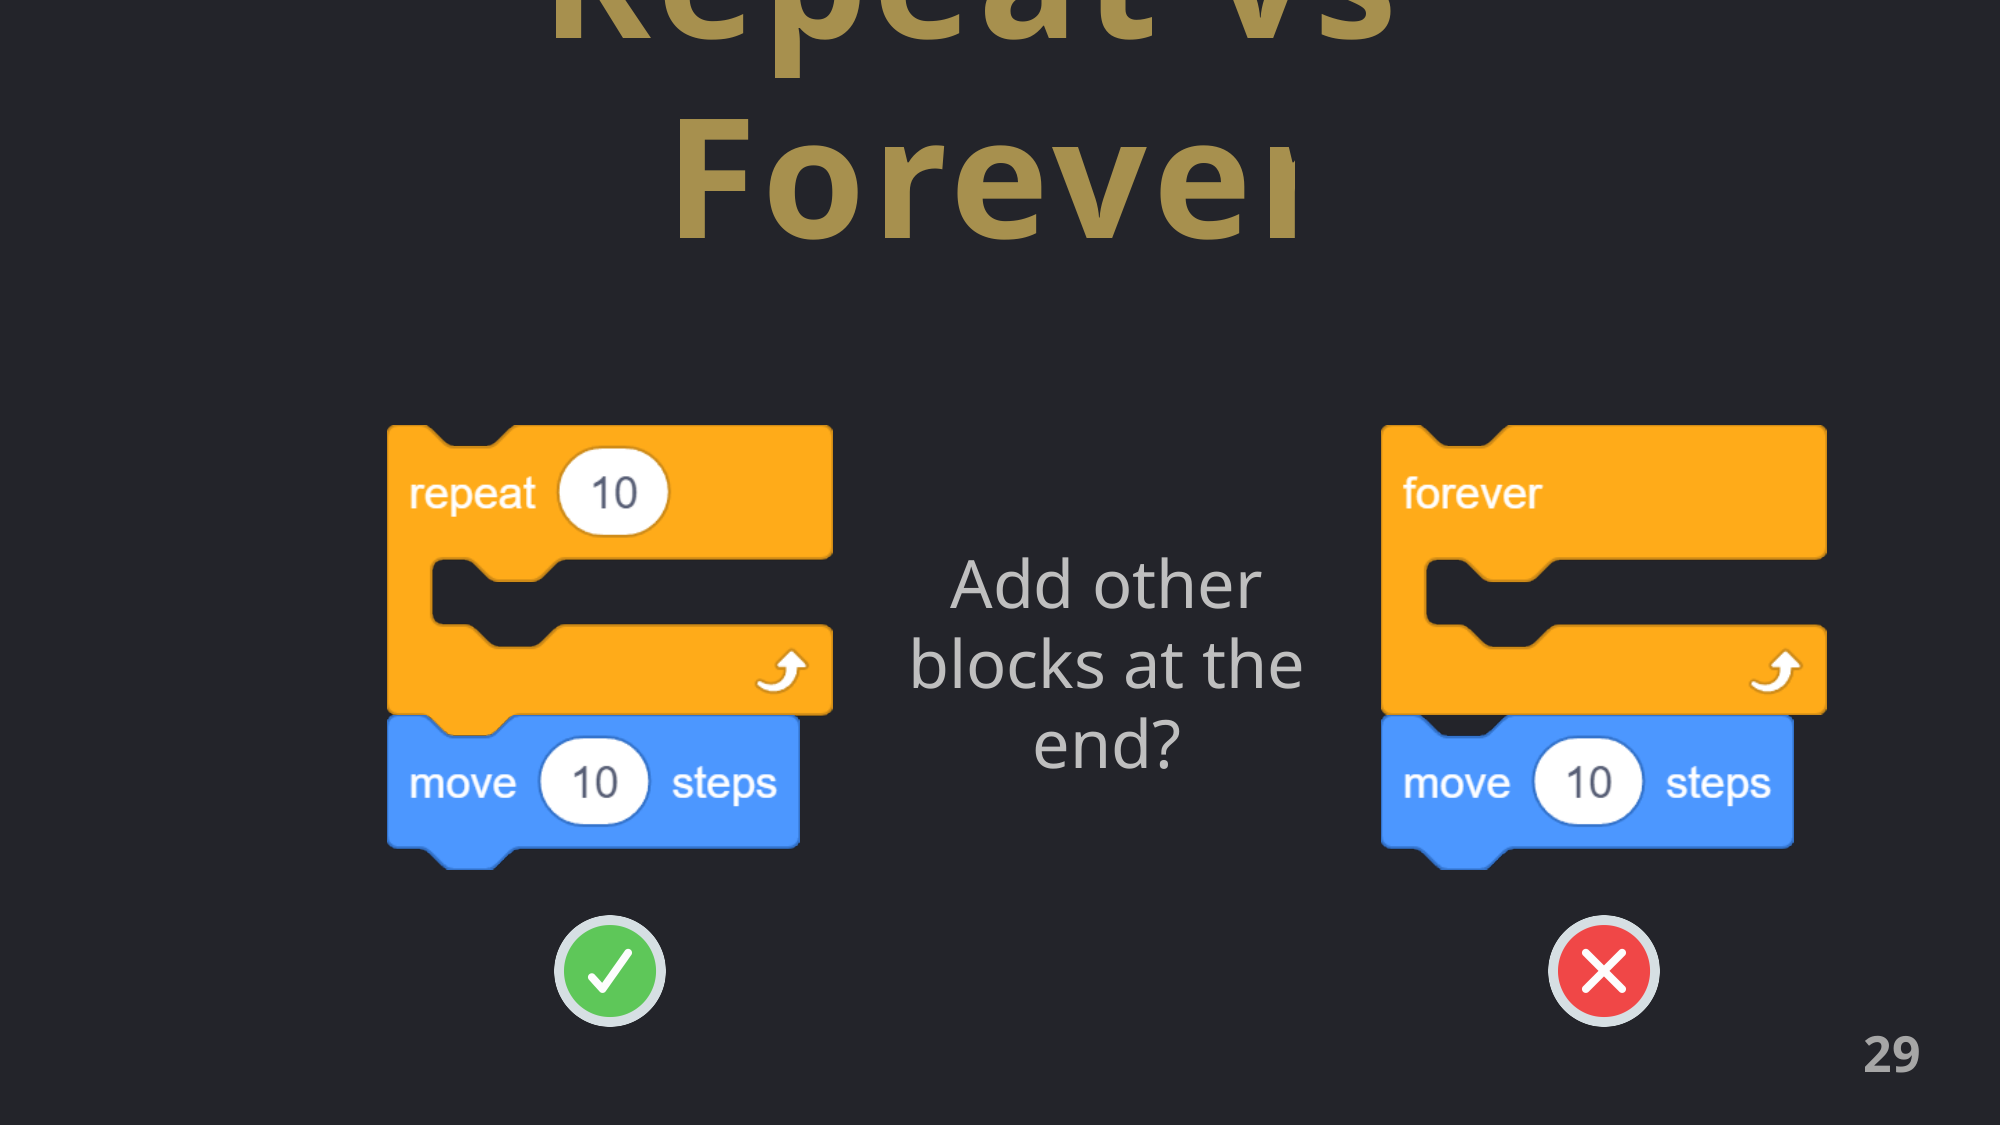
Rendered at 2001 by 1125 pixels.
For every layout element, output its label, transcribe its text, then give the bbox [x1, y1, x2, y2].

text_box [0, 0, 2000, 1125]
picture [554, 915, 666, 1027]
picture [387, 425, 833, 870]
text_box Add other blocks at the end? [867, 534, 1346, 790]
text_box Repeat vs. Forever [364, 23, 1636, 287]
picture [1548, 915, 1660, 1027]
slide_number 29 [1485, 1026, 1936, 1087]
picture [1381, 425, 1827, 870]
